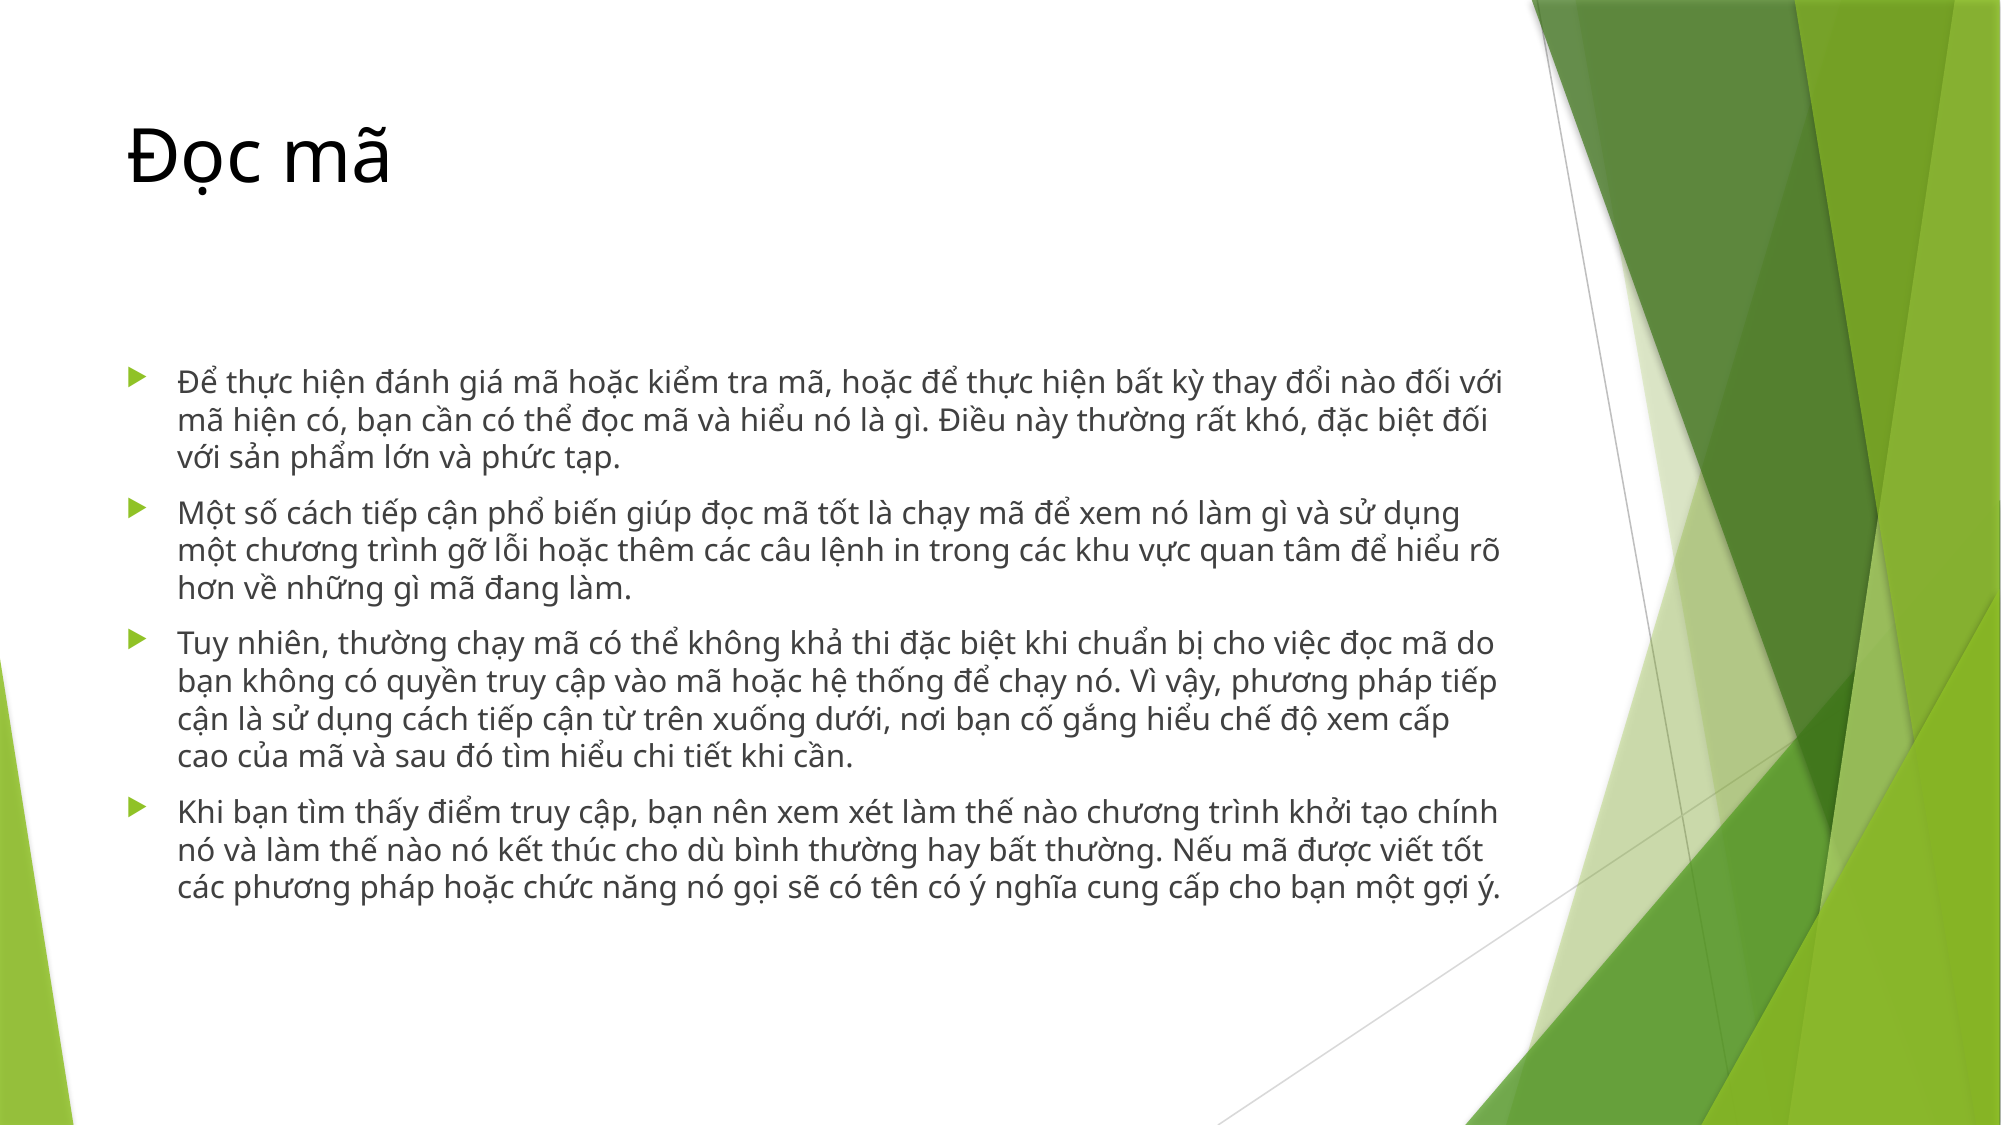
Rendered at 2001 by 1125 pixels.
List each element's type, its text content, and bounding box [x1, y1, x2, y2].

title Đọc mã [111, 99, 1522, 317]
list Để thực hiện đánh giá mã hoặc kiểm tra mã, hoặc để thực hiện bất kỳ thay đổi nào đối với mã hiện có, bạn cần có thể đọc mã và hiểu nó là gì. Điều này thường rất khó, đặc biệt đối với sản phẩm lớn và phức tạp. Một số cách tiếp cận phổ biến giúp đọc mã tốt là chạy mã để xem nó làm gì và sử dụng một chương trình gỡ lỗi hoặc thêm các câu lệnh in trong các khu vực quan tâm để hiểu rõ hơn về những gì mã đang làm. Tuy nhiên, thường chạy mã có thể không khả thi đặc biệt khi chuẩn bị cho việc đọc mã do bạn không có quyền truy cập vào mã hoặc hệ thống để chạy nó. Vì vậy, phương pháp tiếp cận là sử dụng cách tiếp cận từ trên xuống dưới, nơi bạn cố gắng hiểu chế độ xem cấp cao của mã và sau đó tìm hiểu chi tiết khi cần. Khi bạn tìm thấy điểm truy cập, bạn nên xem xét làm thế nào chương trình khởi tạo chính nó và làm thế nào nó kết thúc cho dù bình thường hay bất thường. Nếu mã được viết tốt các phương pháp hoặc chức năng nó gọi sẽ có tên có ý nghĩa cung cấp cho bạn một gợi ý. [111, 354, 1522, 992]
